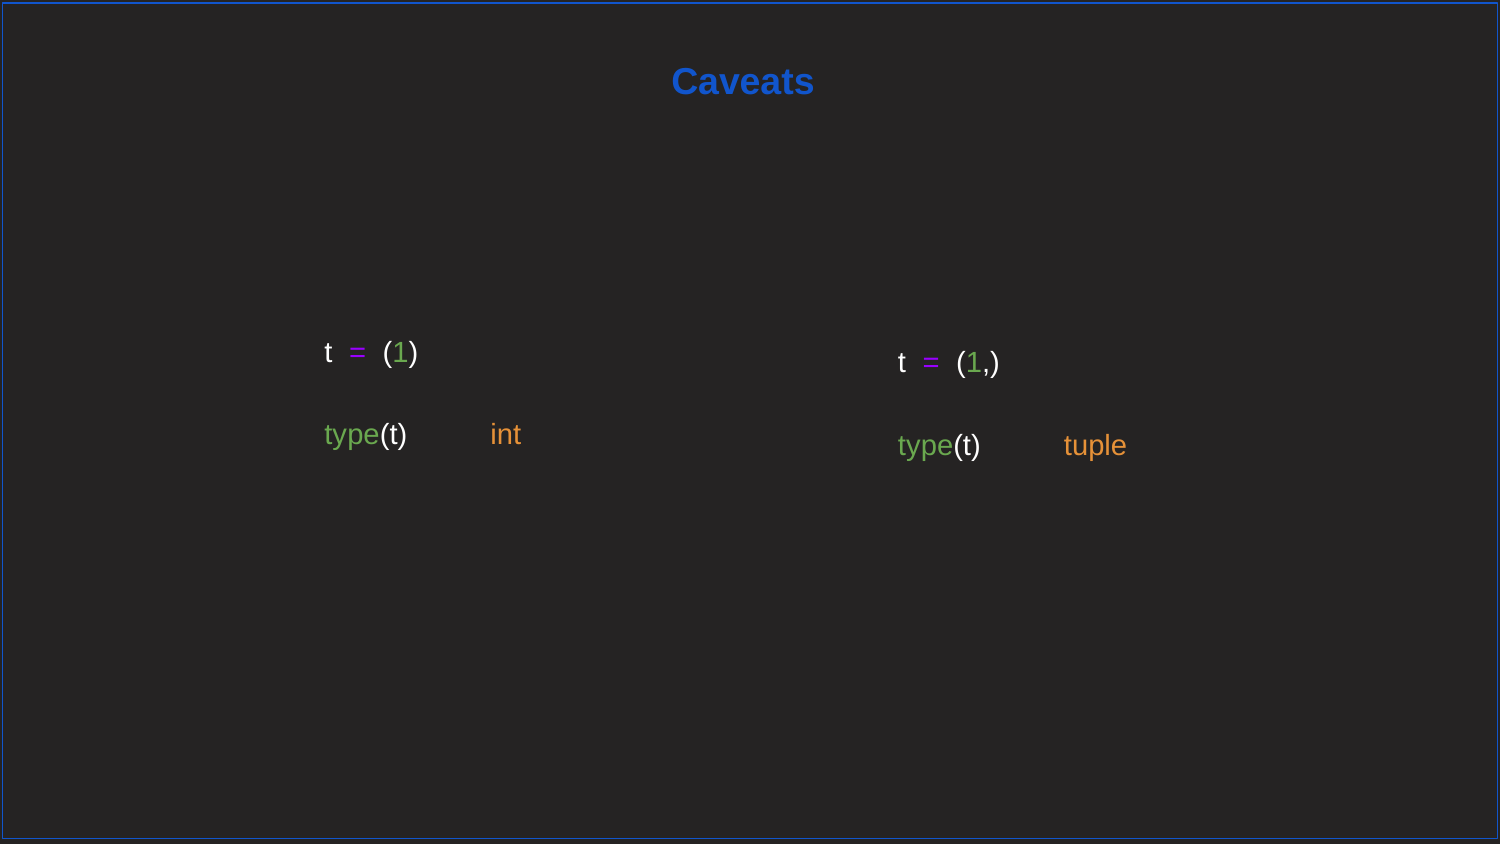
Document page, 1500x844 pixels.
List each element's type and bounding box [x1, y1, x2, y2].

text_box [2, 3, 1498, 839]
